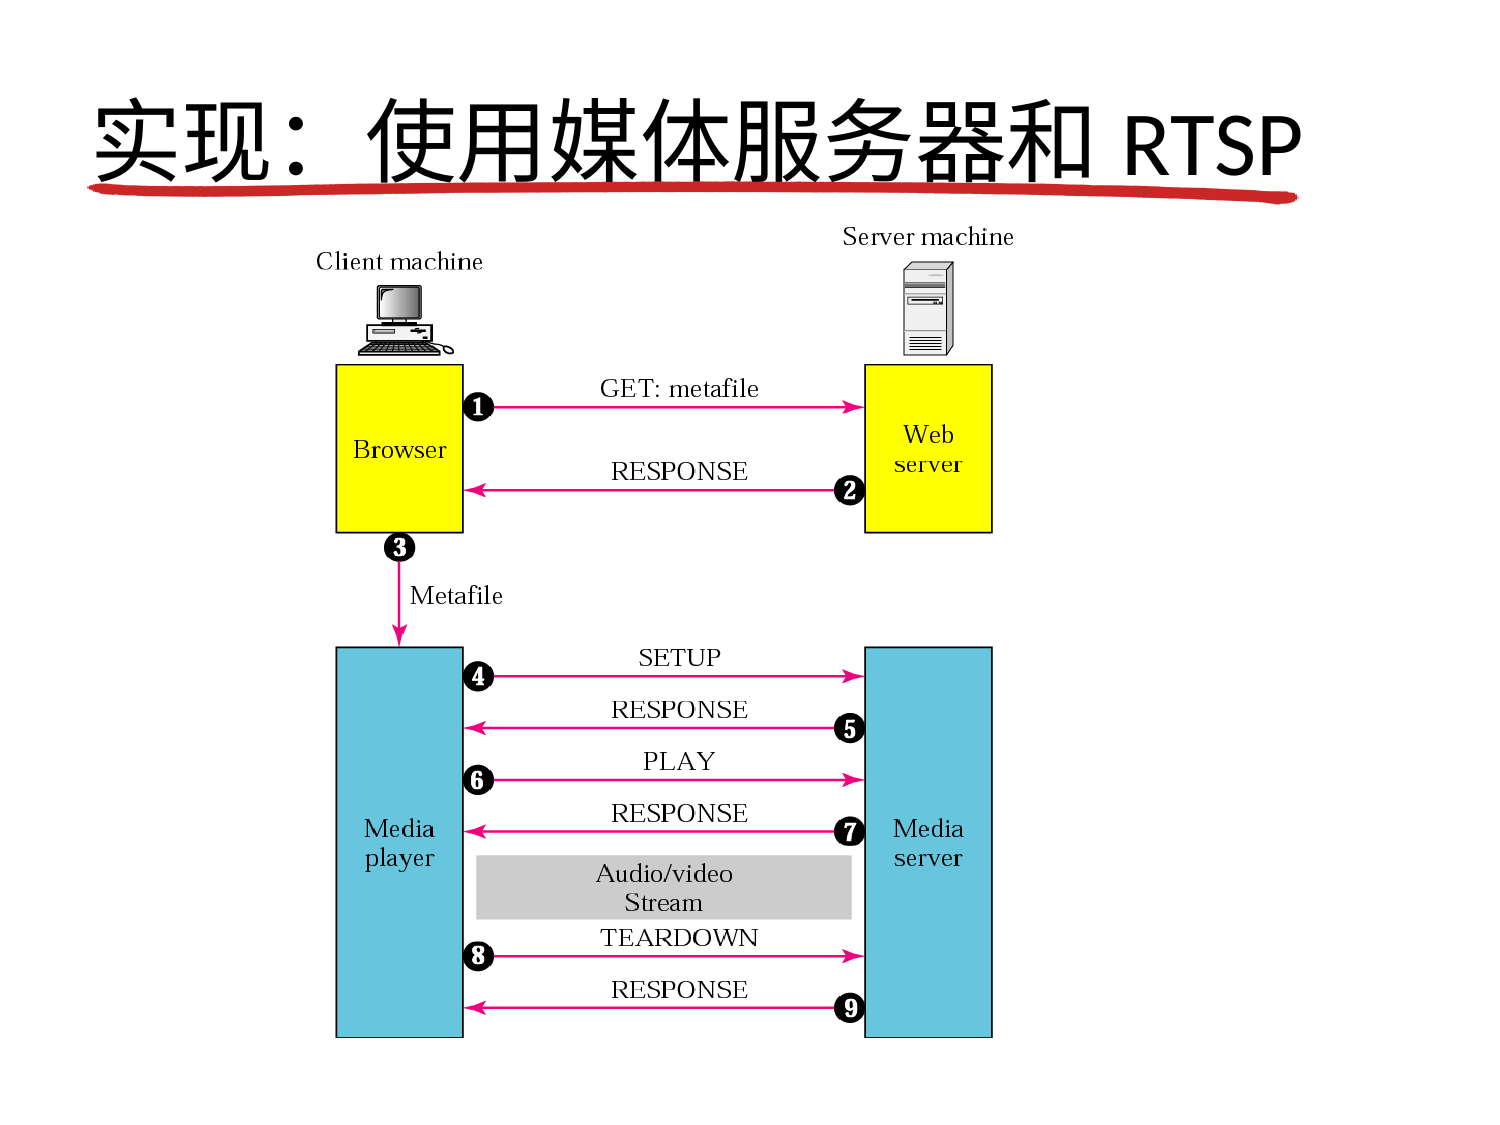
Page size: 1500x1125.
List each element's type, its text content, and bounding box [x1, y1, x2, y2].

picture [81, 175, 1313, 212]
title 实现：使用媒体服务器和RTSP [75, 45, 1425, 233]
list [316, 222, 1017, 1038]
